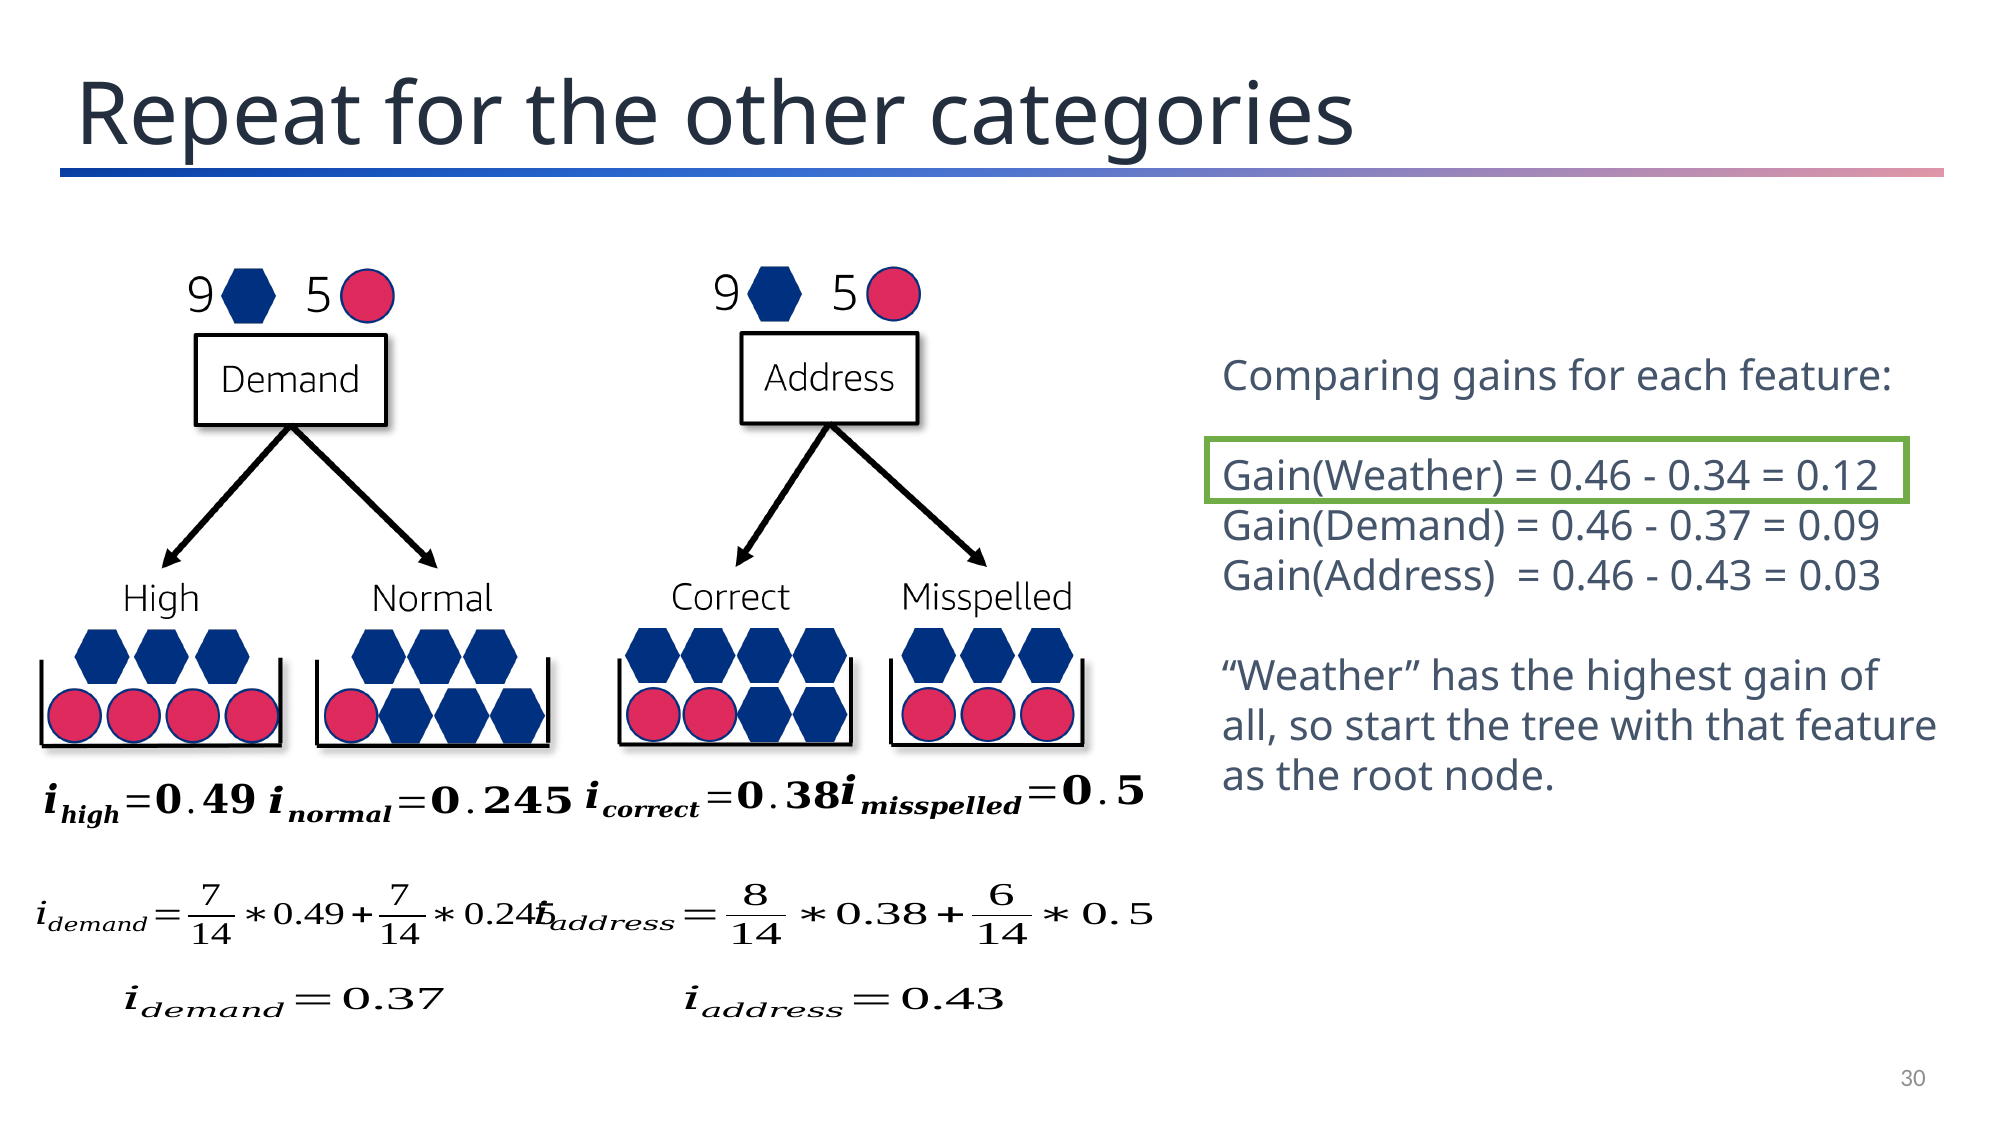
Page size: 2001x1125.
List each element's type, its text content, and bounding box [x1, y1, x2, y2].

picture [37, 250, 585, 760]
slide_number 30 [1861, 1057, 1941, 1095]
text_box [1206, 438, 1908, 502]
text_box Comparing gains for each feature: Gain(Weather) = 0.46 - 0.34 = 0.12 Gain(Demand) = 0.46 - 0.37 = 0.09 Gain(Address) = 0.46 - 0.43 = 0.03 “Weather” has the highest gain of all, so start the tree with that feature as the root node. [1207, 341, 1957, 807]
picture [589, 248, 1099, 760]
title Repeat for the other categories [60, 49, 1941, 170]
picture [60, 168, 1944, 177]
